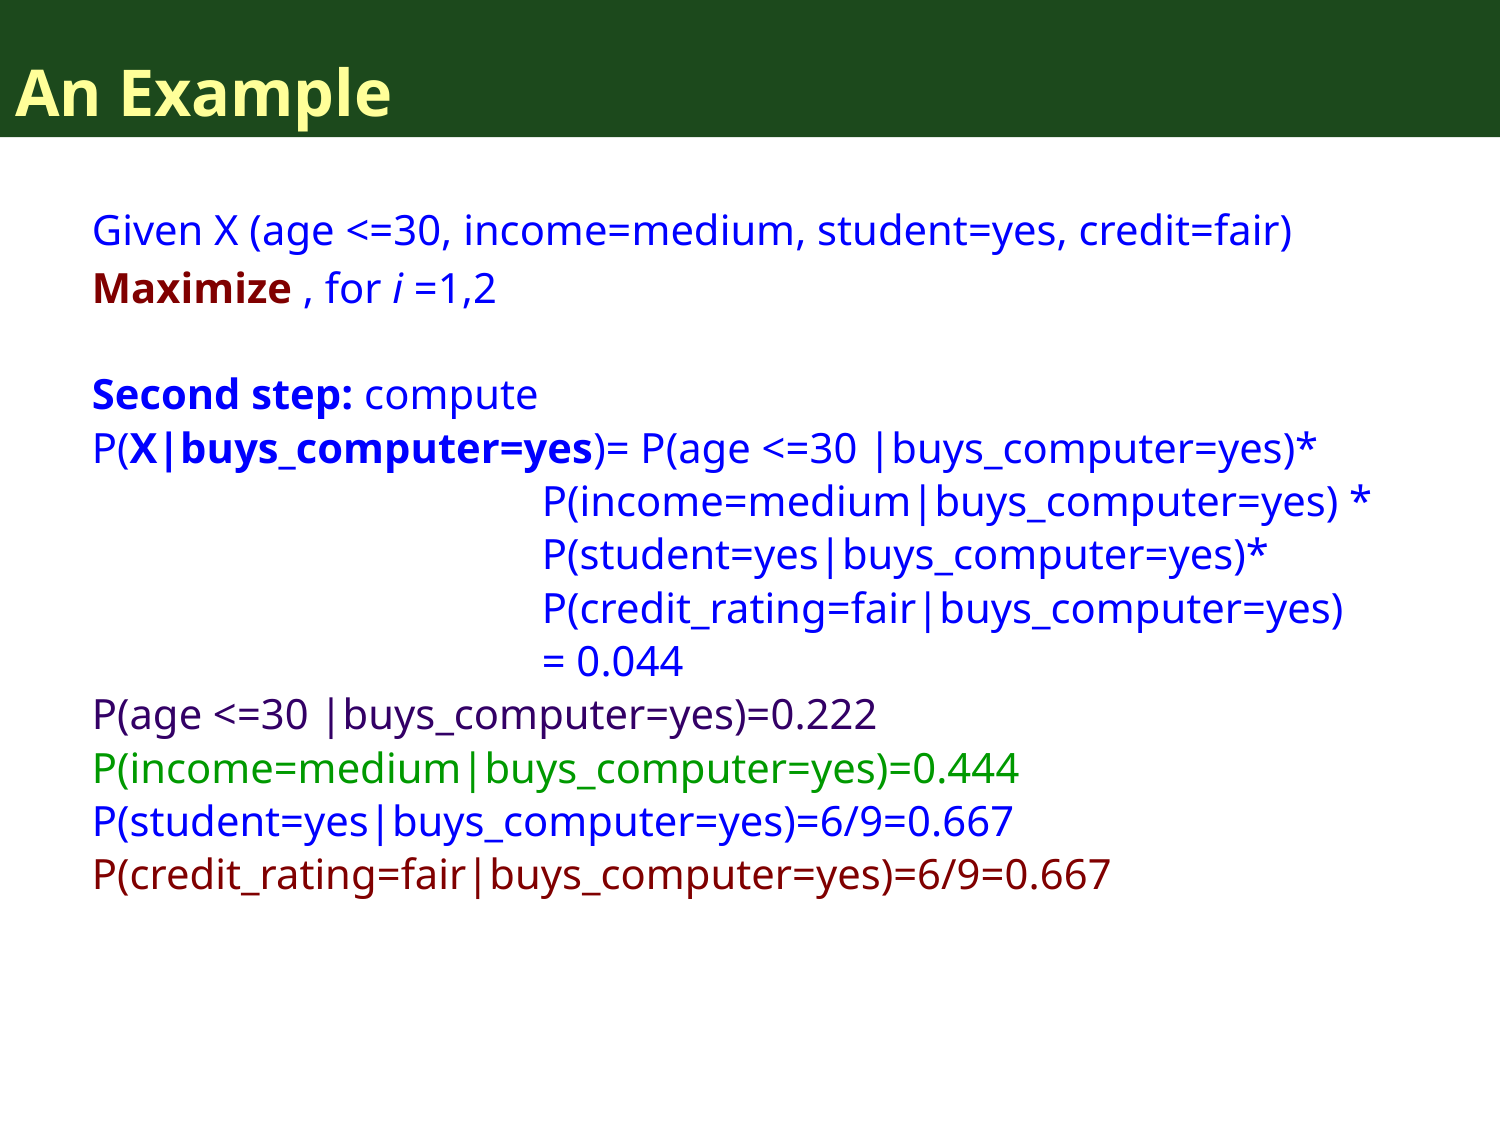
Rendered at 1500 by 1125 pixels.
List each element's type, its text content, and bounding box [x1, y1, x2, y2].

title An Example [0, 0, 1500, 138]
